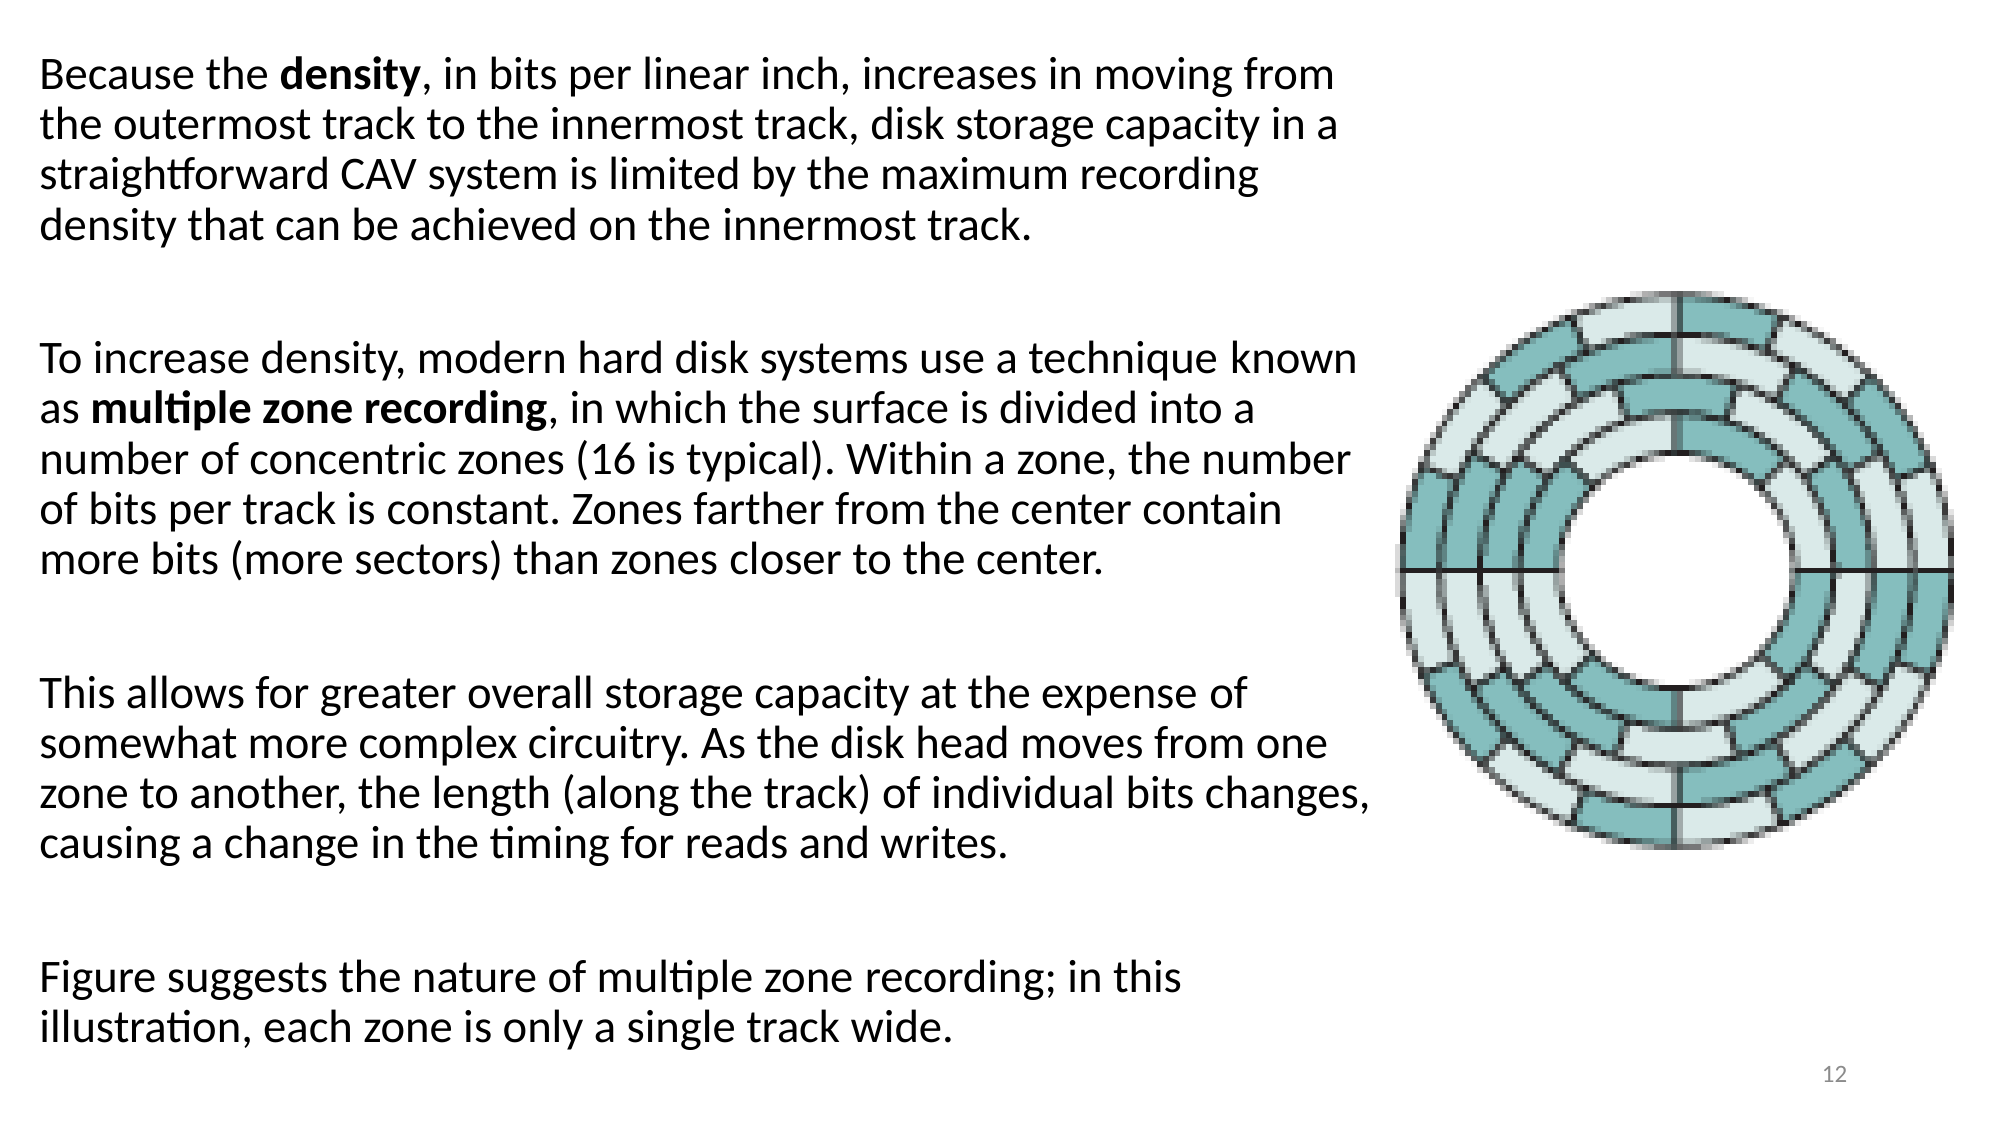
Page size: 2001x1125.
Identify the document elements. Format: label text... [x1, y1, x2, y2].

picture [1395, 280, 1966, 856]
list Because the density, in bits per linear inch, increases in moving from the outermost track to the innermost track, disk storage capacity in a straightforward CAV system is limited by the maximum recording density that can be achieved on the innermost track. To increase density, modern hard disk systems use a technique known as multiple zone recording, in which the surface is divided into a number of concentric zones (16 is typical). Within a zone, the number of bits per track is constant. Zones farther from the center contain more bits (more sectors) than zones closer to the center. This allows for greater overall storage capacity at the expense of somewhat more complex circuitry. As the disk head moves from one zone to another, the length (along the track) of individual bits changes, causing a change in the timing for reads and writes. Figure suggests the nature of multiple zone recording; in this illustration, each zone is only a single track wide. [24, 41, 1396, 1082]
slide_number 12 [1412, 1042, 1863, 1103]
